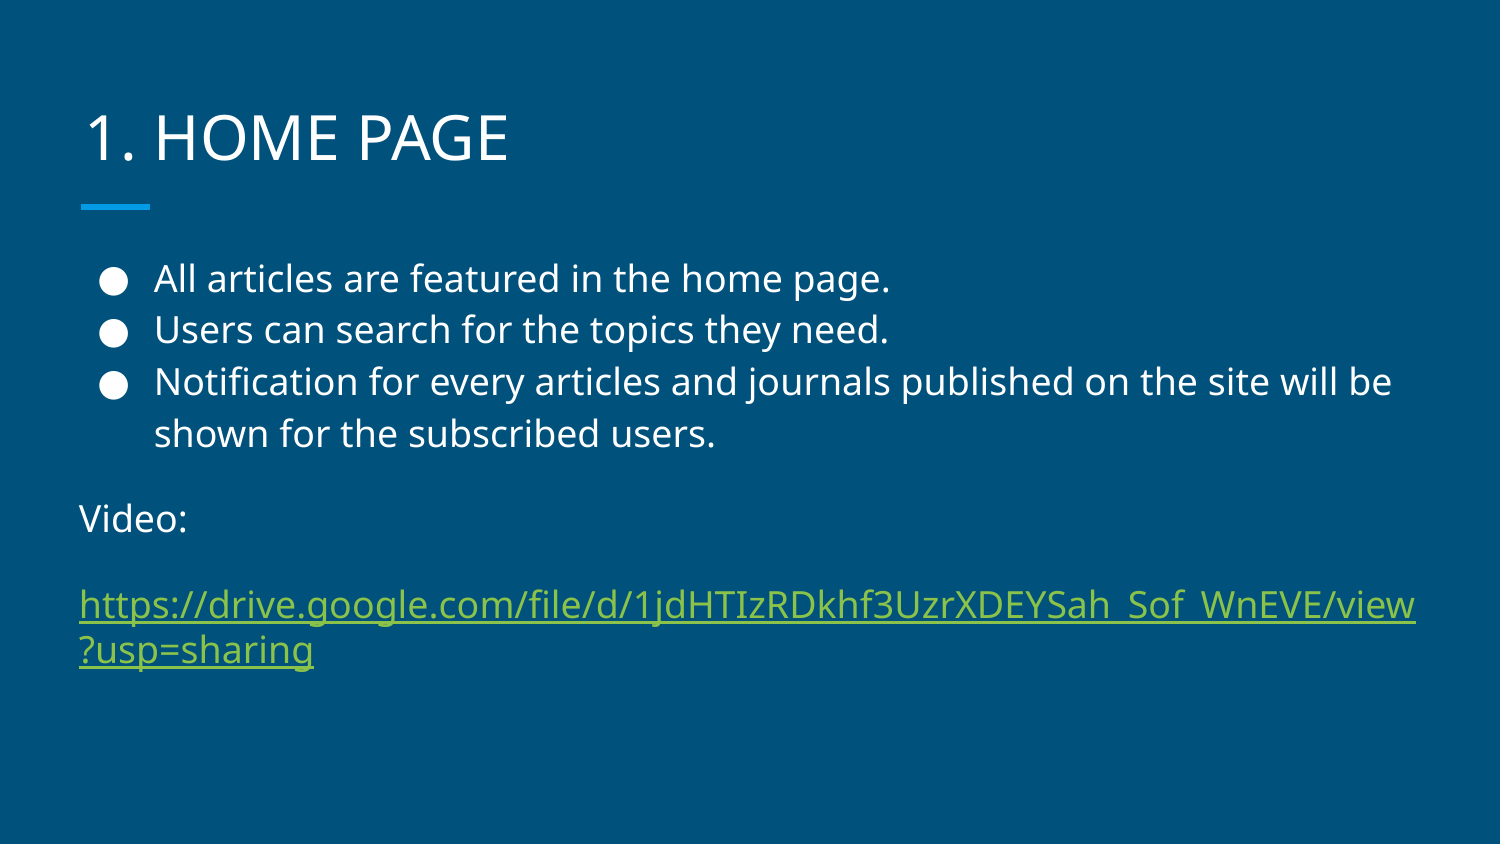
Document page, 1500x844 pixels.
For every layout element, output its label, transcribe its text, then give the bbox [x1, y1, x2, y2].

title HOME PAGE [63, 75, 1437, 188]
list All articles are featured in the home page. Users can search for the topics they need. Notification for every articles and journals published on the site will be shown for the subscribed users. Video: https://drive.google.com/file/d/1jdHTIzRDkhf3UzrXDEYSah_Sof_WnEVE/view?usp=sharing [63, 232, 1437, 738]
